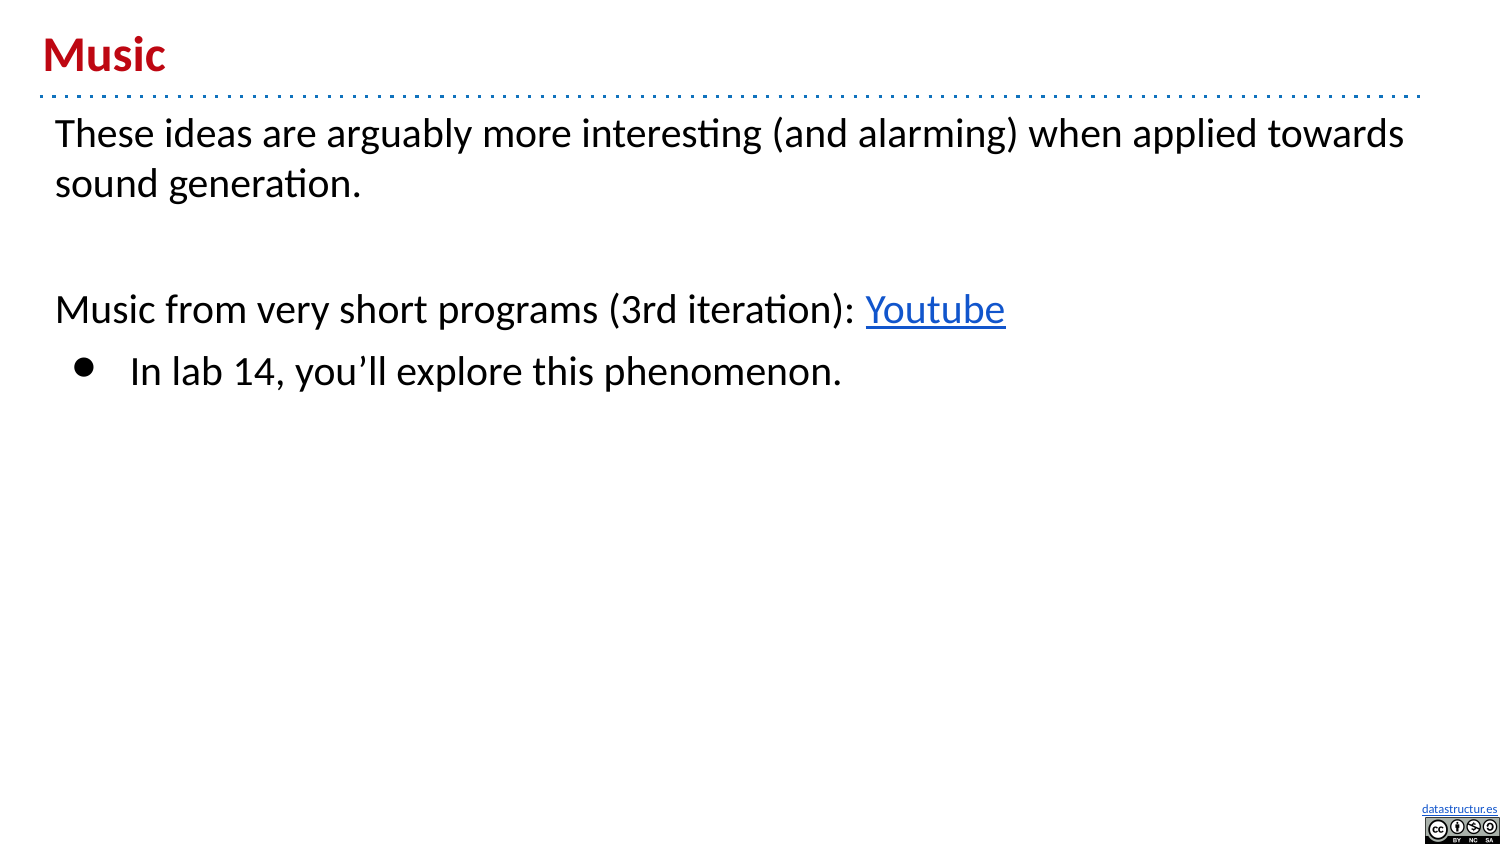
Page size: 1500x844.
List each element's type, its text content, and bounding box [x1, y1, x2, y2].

title Music [27, 15, 1378, 97]
list These ideas are arguably more interesting (and alarming) when applied towards sound generation. Music from very short programs (3rd iteration): Youtube In lab 14, you’ll explore this phenomenon. [39, 91, 1425, 773]
picture [1425, 817, 1500, 844]
